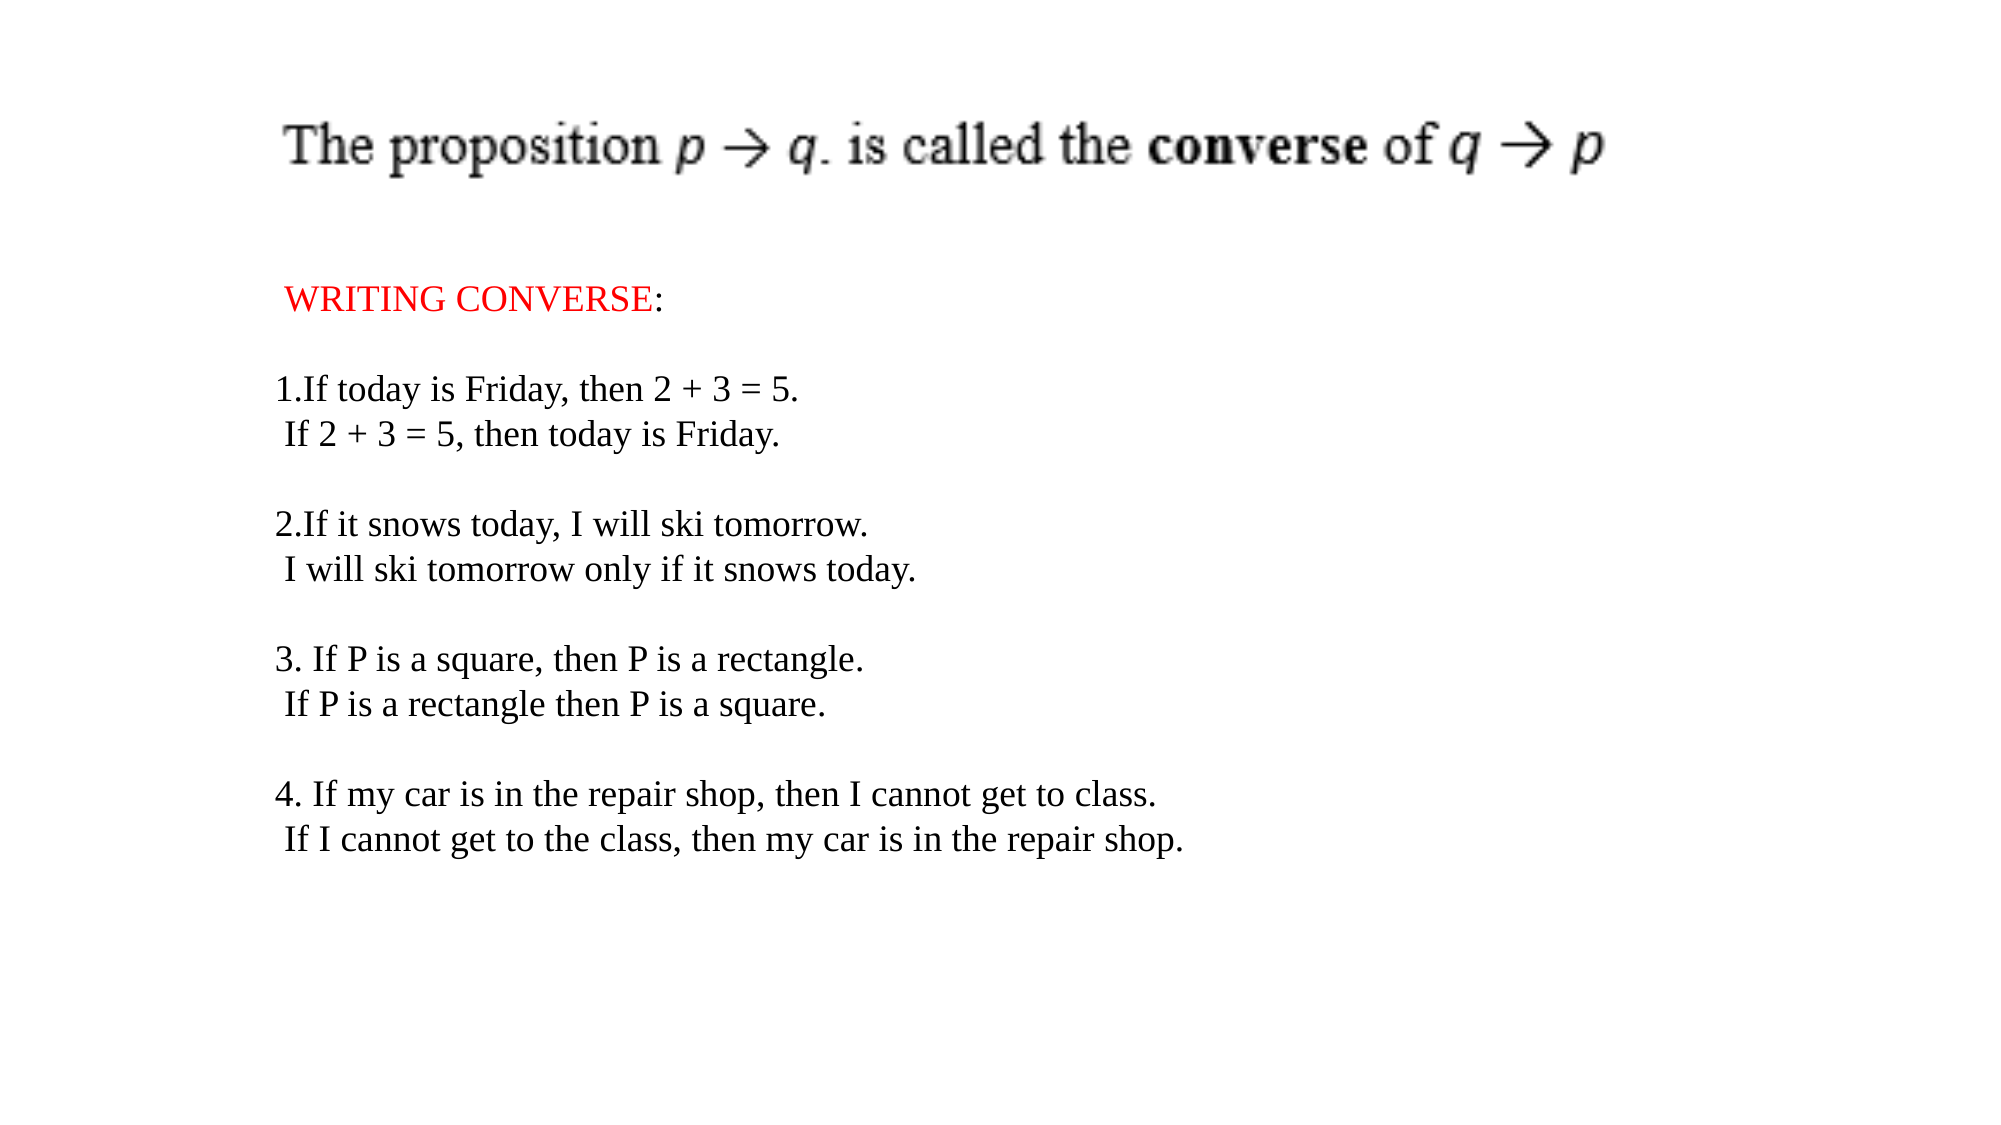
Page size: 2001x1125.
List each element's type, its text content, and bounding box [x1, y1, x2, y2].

picture [259, 109, 1637, 200]
text_box WRITING CONVERSE: 1.If today is Friday, then 2 + 3 = 5. If 2 + 3 = 5, then today is Friday. 2.If it snows today, I will ski tomorrow. I will ski tomorrow only if it snows today. 3. If P is a square, then P is a rectangle. If P is a rectangle then P is a square. 4. If my car is in the repair shop, then I cannot get to class. If I cannot get to the class, then my car is in the repair shop. [259, 266, 1620, 866]
